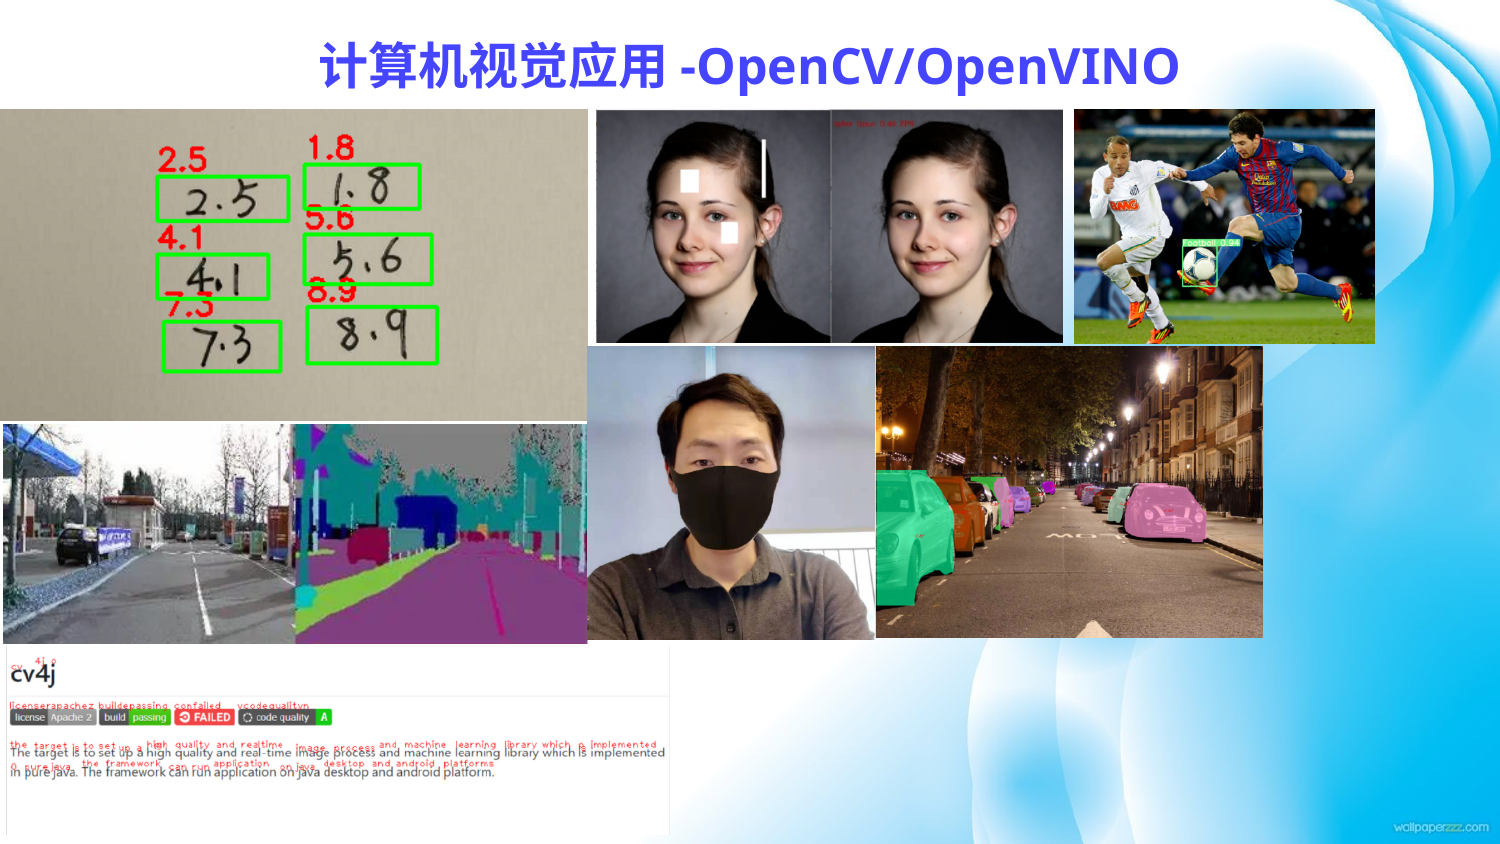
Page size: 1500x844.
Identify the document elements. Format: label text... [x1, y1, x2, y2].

picture [1395, 823, 1463, 832]
picture [1468, 825, 1489, 831]
picture [0, 0, 1500, 844]
title 计算机视觉应用-OpenCV/OpenVINO [75, 6, 1425, 122]
